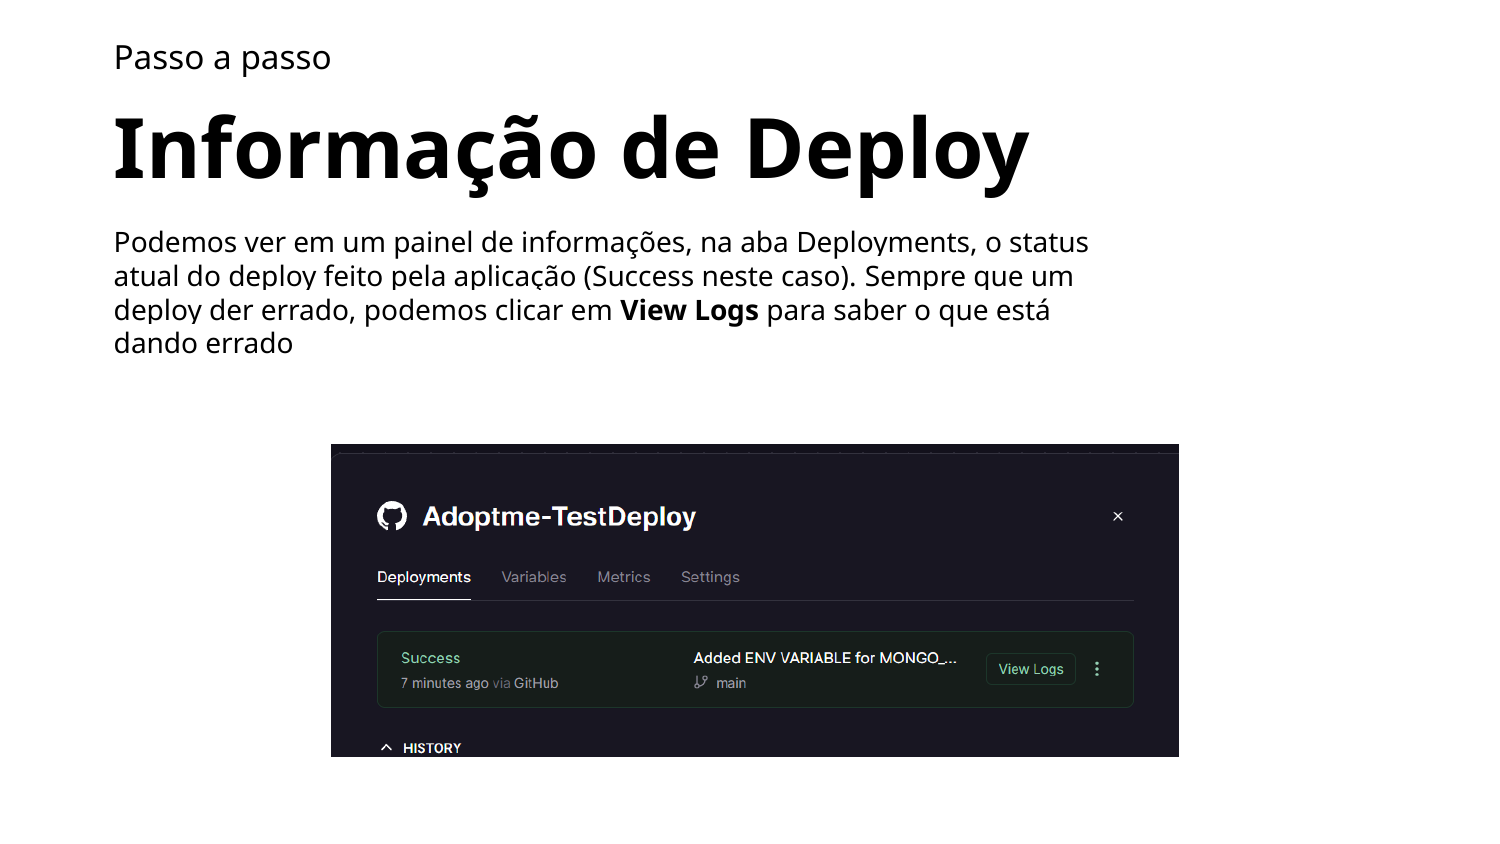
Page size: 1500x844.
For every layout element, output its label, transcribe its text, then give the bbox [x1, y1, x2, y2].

text_box Informação de Deploy [98, 91, 1434, 212]
text_box Podemos ver em um painel de informações, na aba Deployments, o status atual do deploy feito pela aplicação (Success neste caso). Sempre que um deploy der errado, podemos clicar em View Logs para saber o que está dando errado [98, 209, 1138, 375]
text_box Passo a passo [98, 21, 668, 91]
picture [330, 444, 1179, 757]
